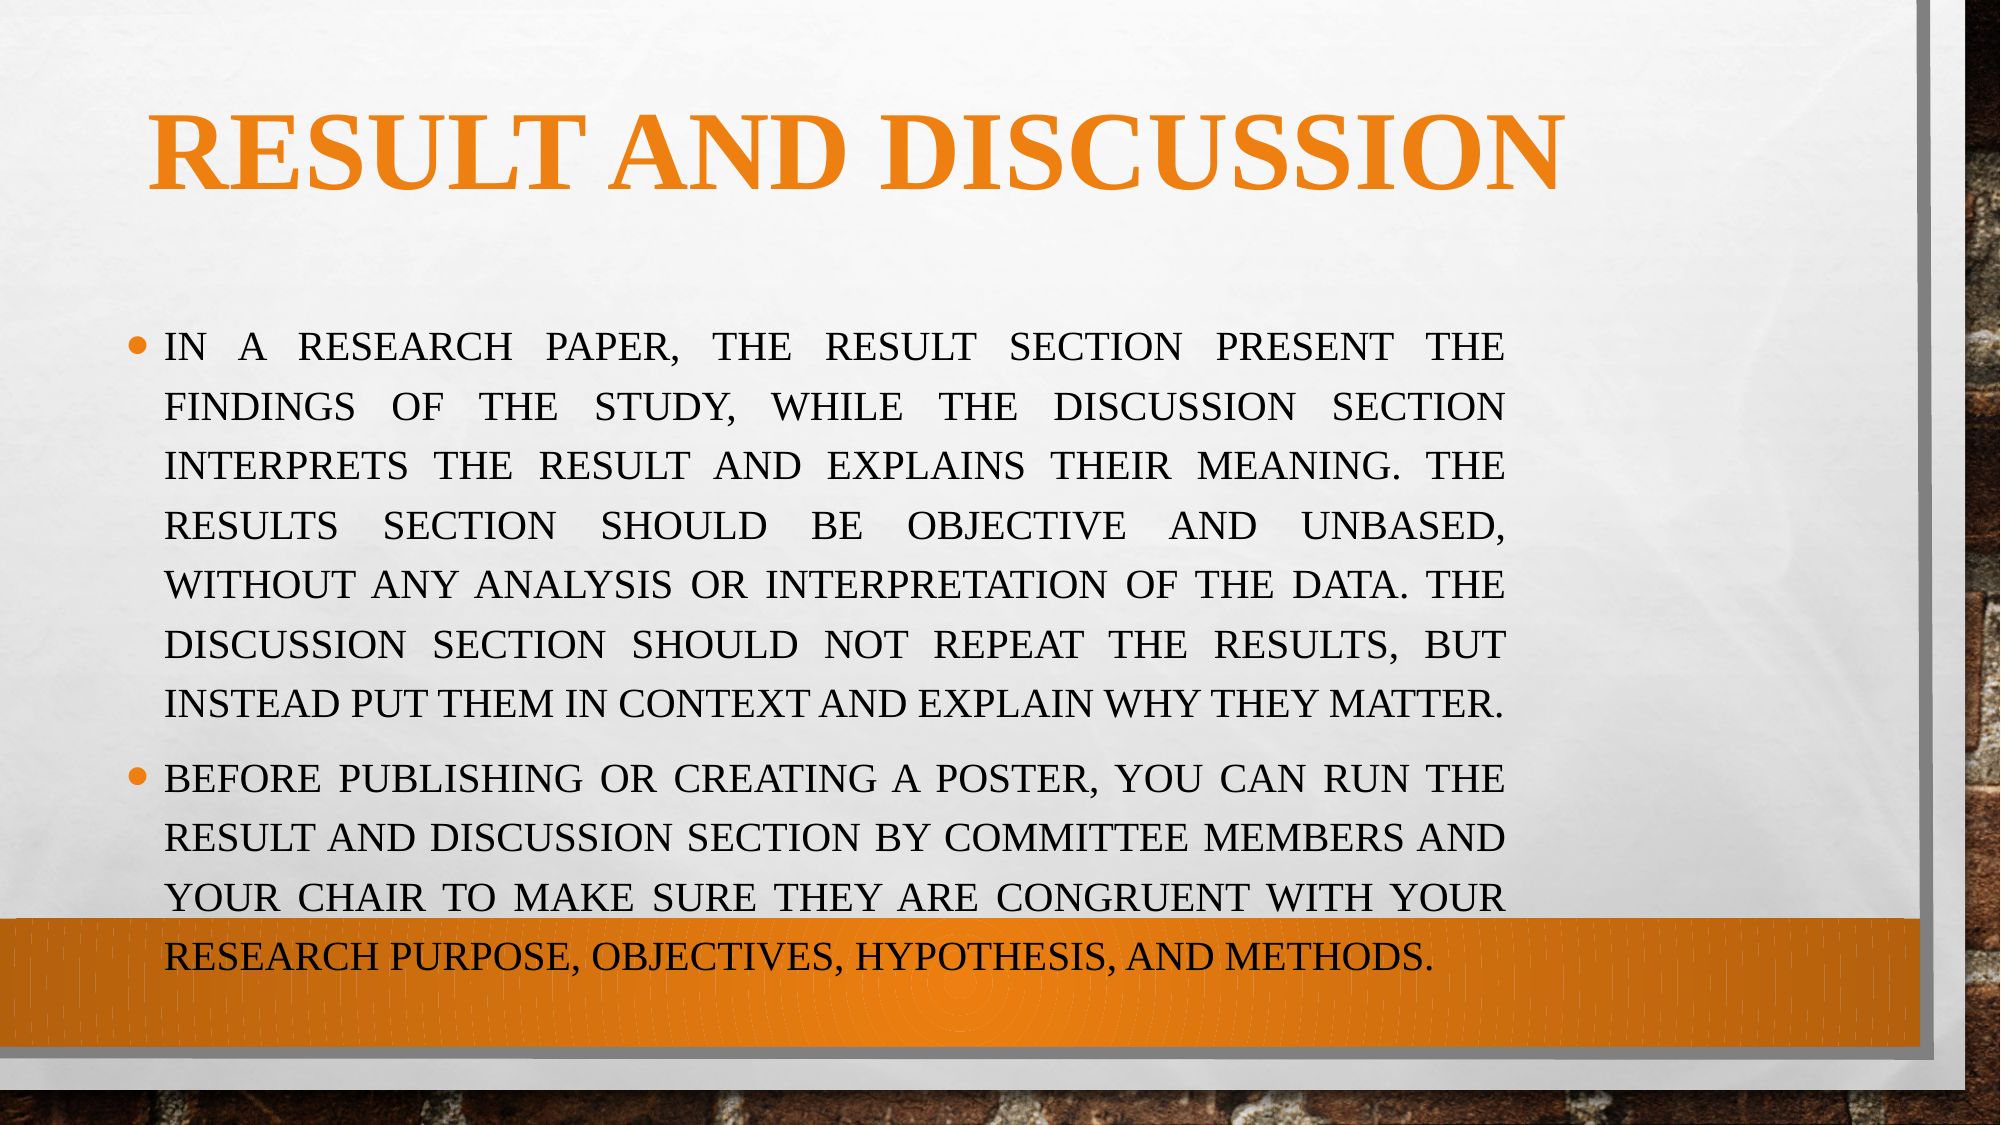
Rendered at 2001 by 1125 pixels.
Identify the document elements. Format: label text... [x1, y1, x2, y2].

title RESULT AND DISCUSSION [132, 73, 1868, 233]
picture [0, 0, 2000, 1125]
list In a research paper, the result section present the findings of the study, while the discussion section interprets the result and explains their meaning. The results section should be objective and unbased, without any analysis or interpretation of the data. The discussion section should not repeat the results, but instead put them in context and explain why they matter. Before publishing or creating a poster, you can run the result and discussion section by committee members and your chair to make sure they are congruent with your research purpose, objectives, hypothesis, and methods. [111, 233, 1522, 991]
